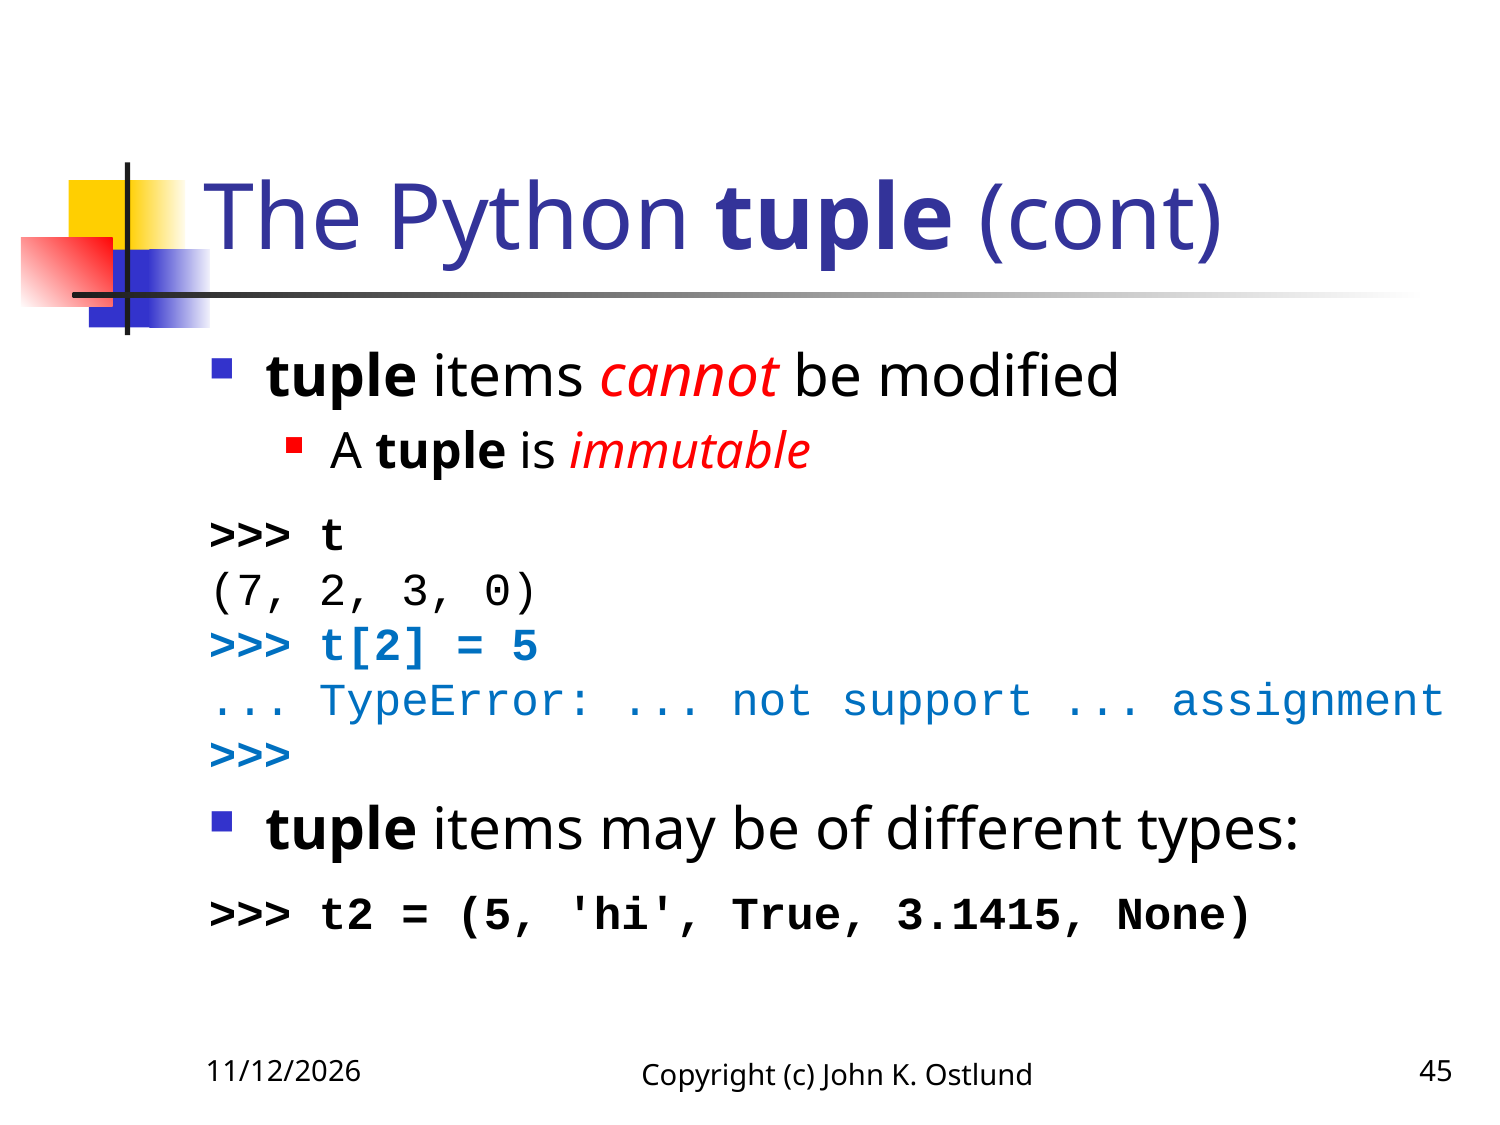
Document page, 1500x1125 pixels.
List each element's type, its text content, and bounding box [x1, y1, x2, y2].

slide_number 45 [1154, 1023, 1468, 1100]
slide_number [190, 1023, 504, 1100]
footer Copyright (c) John K. Ostlund [599, 1023, 1076, 1100]
title The Python tuple (cont) [188, 35, 1468, 275]
list tuple items cannot be modified A tuple is immutable >>> t (7, 2, 3, 0) >>> t[2] = 5 ... TypeError: ... not support ... assignment >>> tuple items may be of different types: >>> t2 = (5, 'hi', True, 3.1415, None) [193, 331, 1469, 1006]
